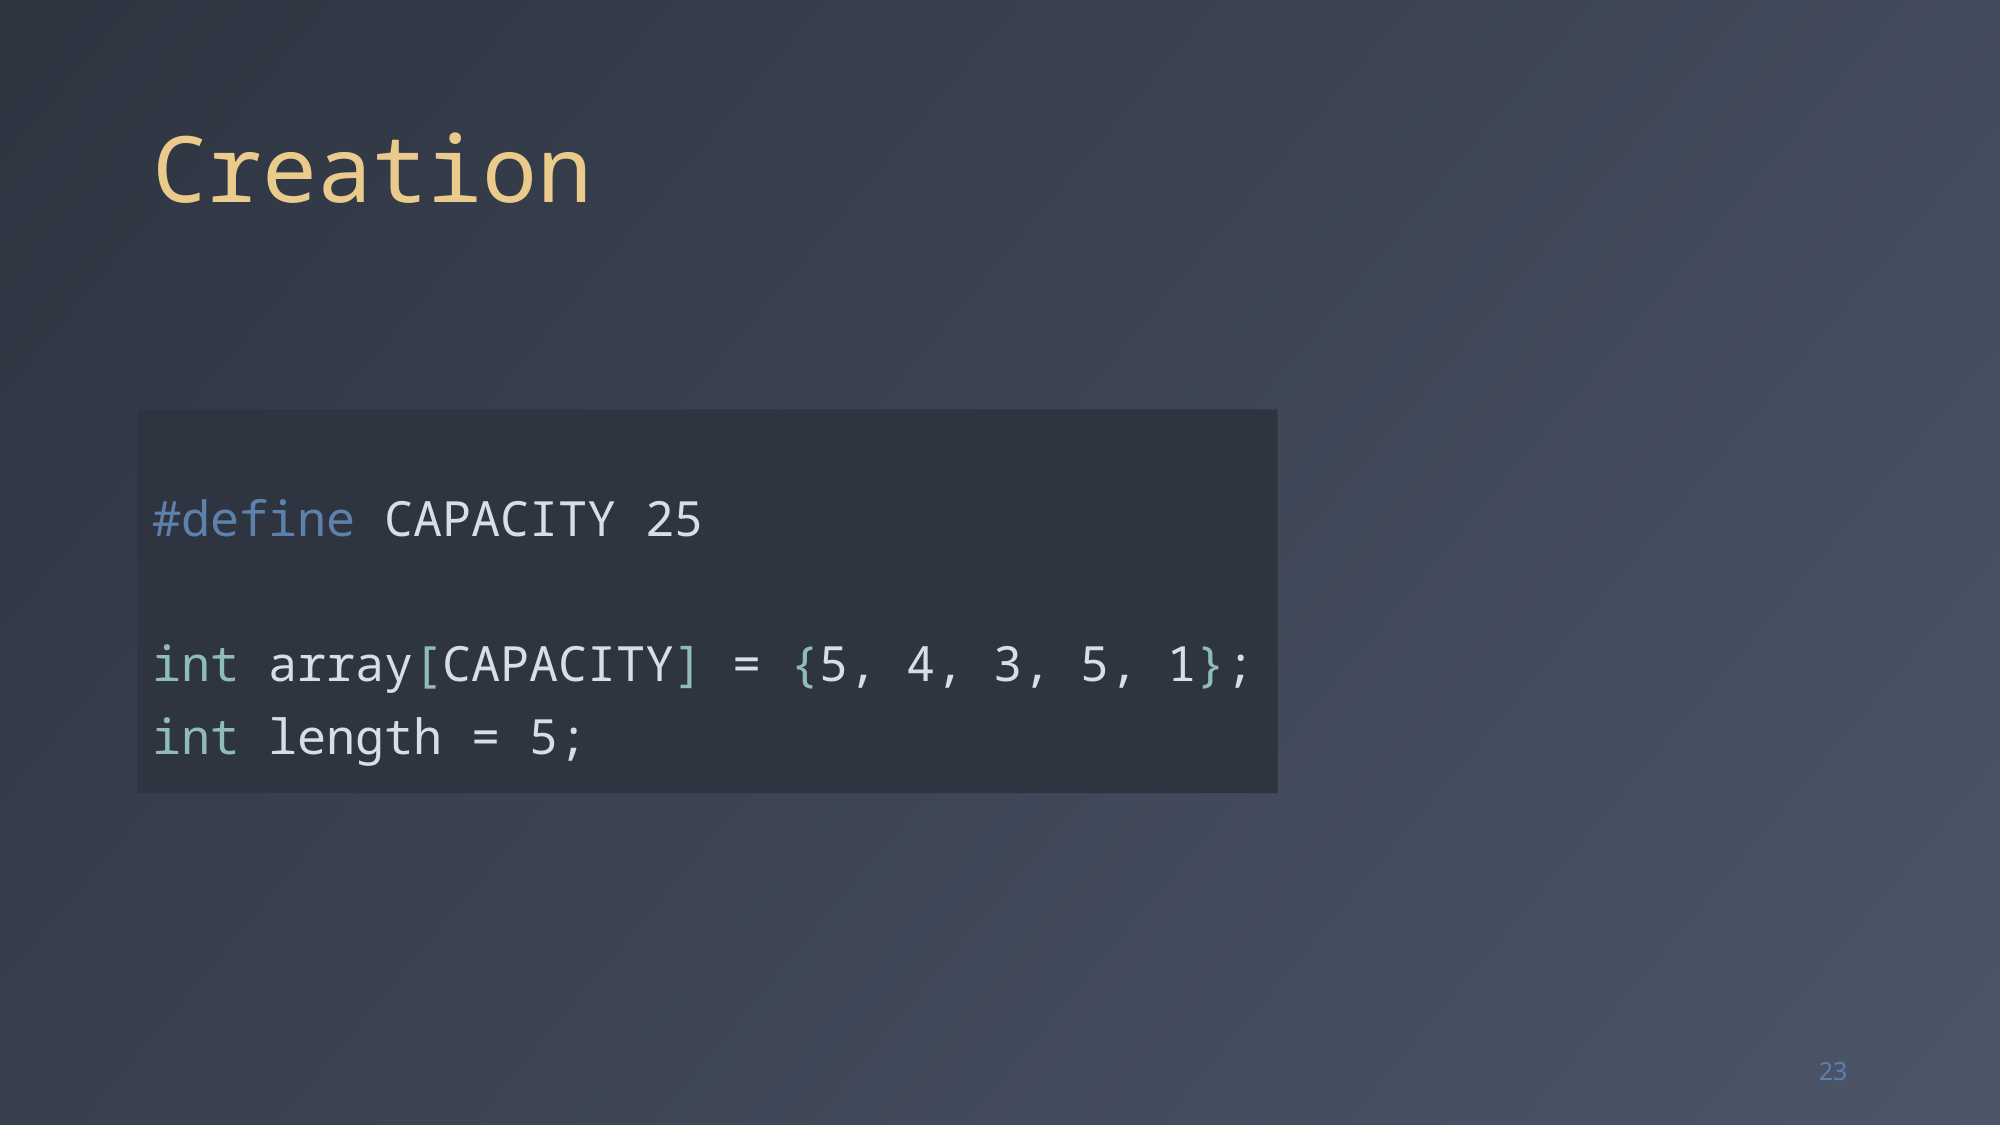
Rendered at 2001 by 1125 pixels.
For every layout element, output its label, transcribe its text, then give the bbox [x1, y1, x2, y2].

title Creation [137, 26, 1863, 230]
list #define CAPACITY 25 int array[CAPACITY] = {5, 4, 3, 5, 1}; int length = 5; [137, 409, 1278, 794]
slide_number 23 [1738, 1042, 1863, 1103]
